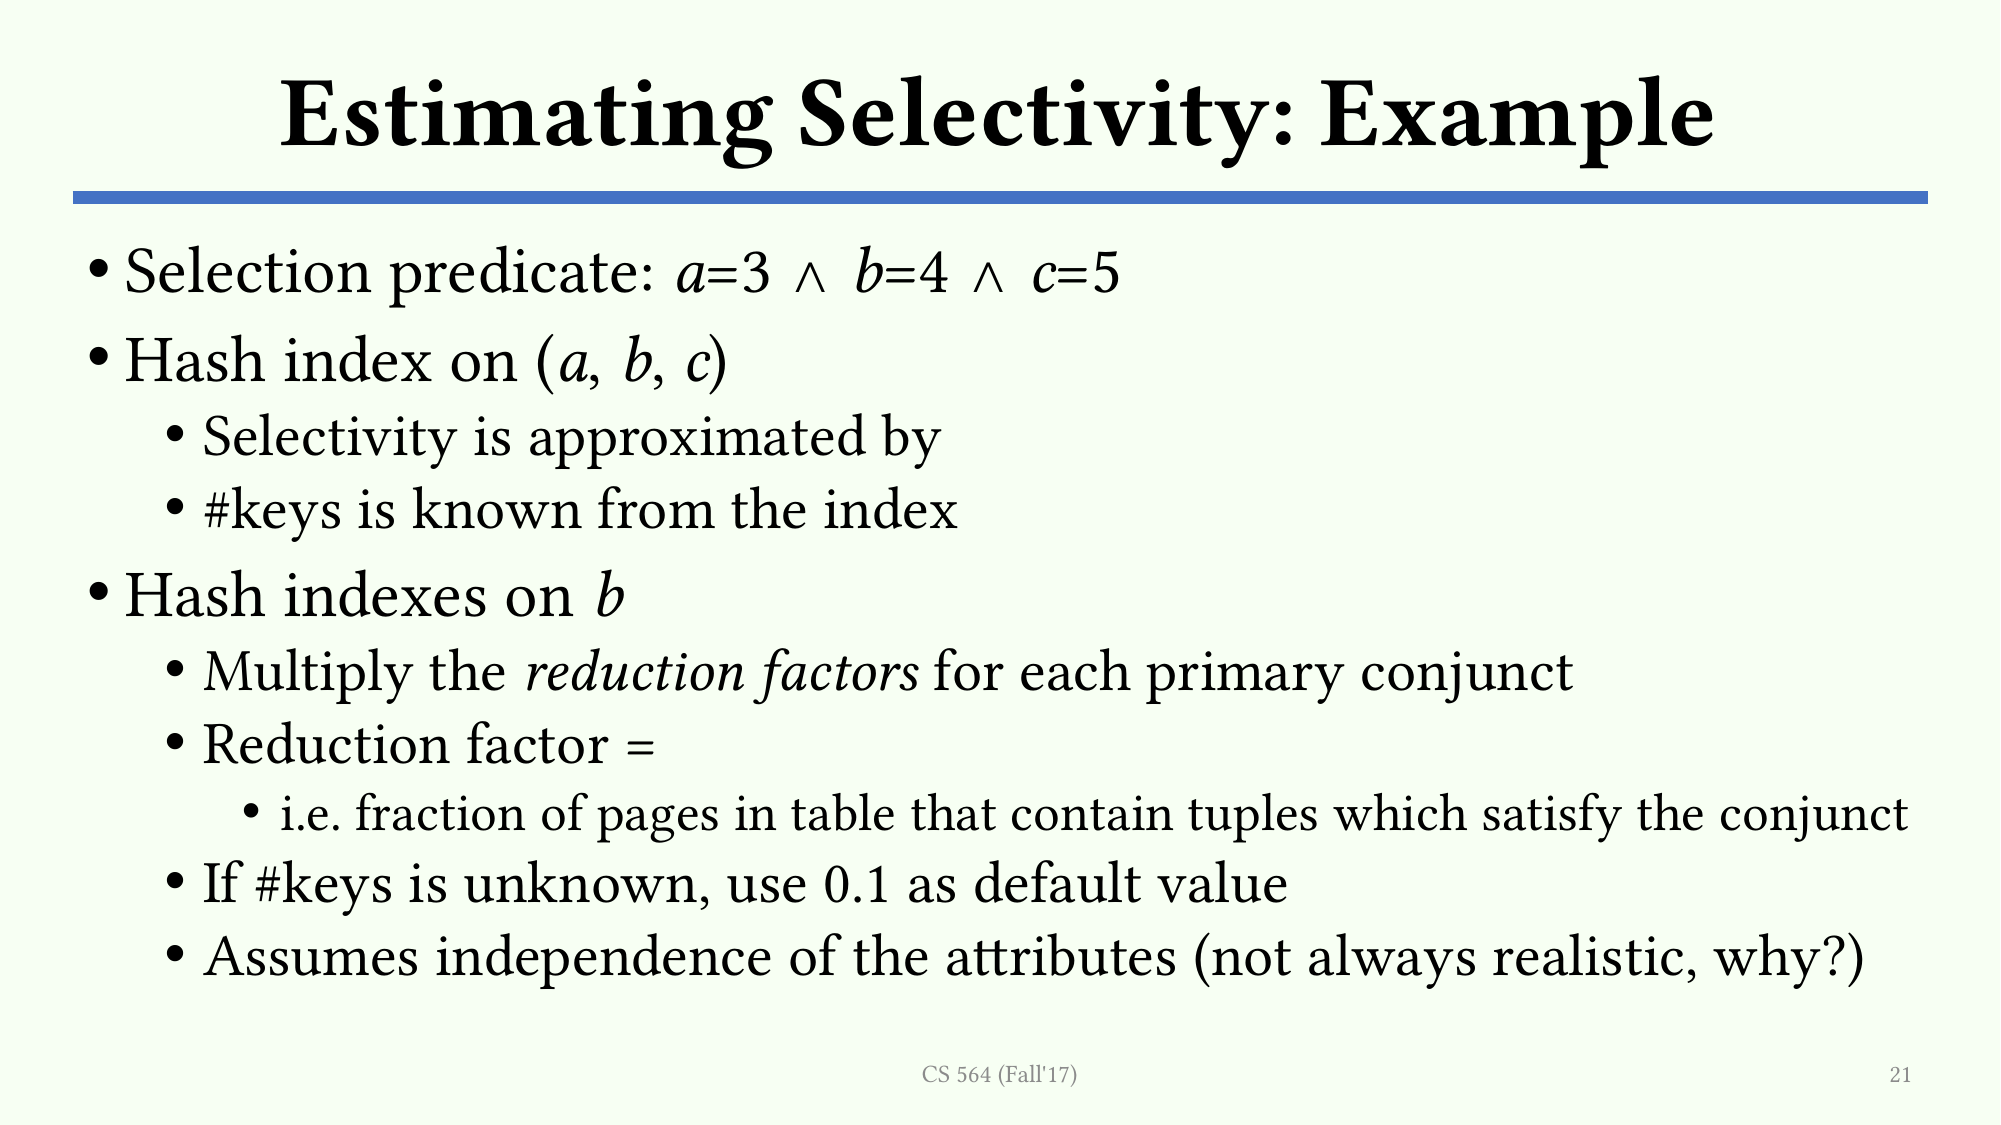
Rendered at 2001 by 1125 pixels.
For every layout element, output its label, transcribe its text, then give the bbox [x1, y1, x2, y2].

slide_number 21 [1412, 1042, 1928, 1103]
footer CS 564 (Fall'17) [662, 1042, 1338, 1103]
title Estimating Selectivity: Example [72, 35, 1928, 191]
